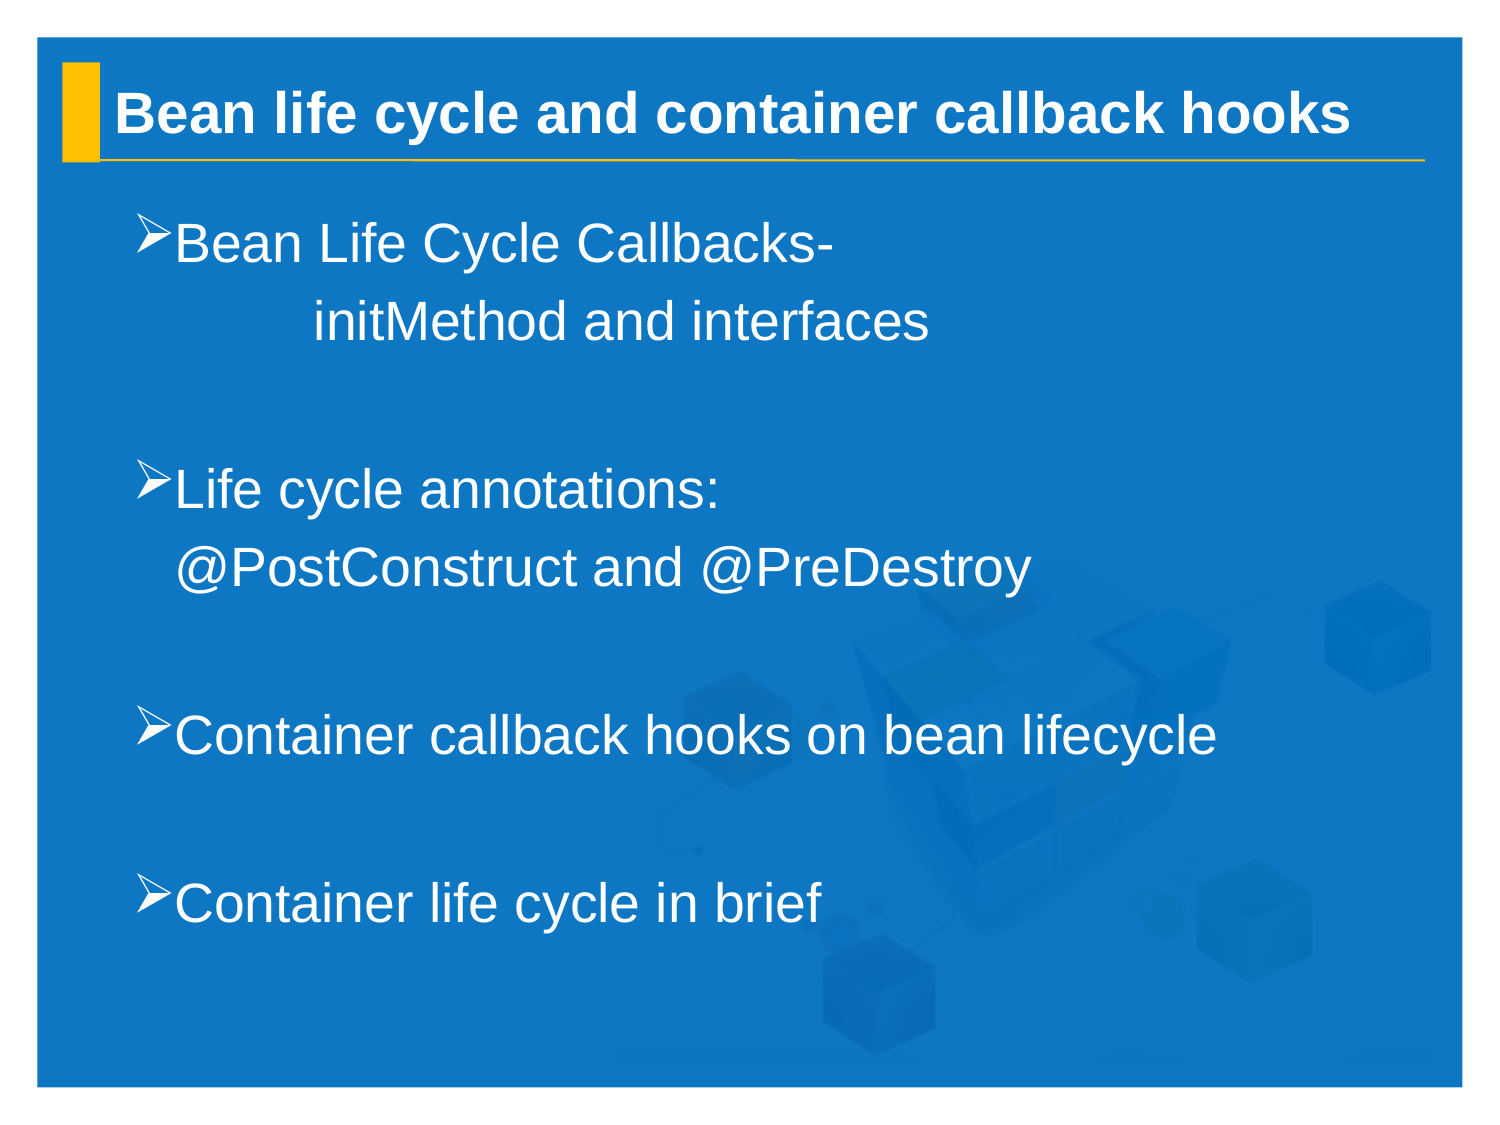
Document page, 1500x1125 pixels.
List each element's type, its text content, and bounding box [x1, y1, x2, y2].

text_box [0, 0, 938, 138]
text_box [0, 200, 1013, 1063]
list Bean Life Cycle Callbacks- initMethod and interfaces Life cycle annotations: @PostConstruct and @PreDestroy Container callback hooks on bean lifecycle Container life cycle in brief [49, 199, 1446, 951]
title Bean life cycle and container callback hooks [99, 44, 1426, 176]
